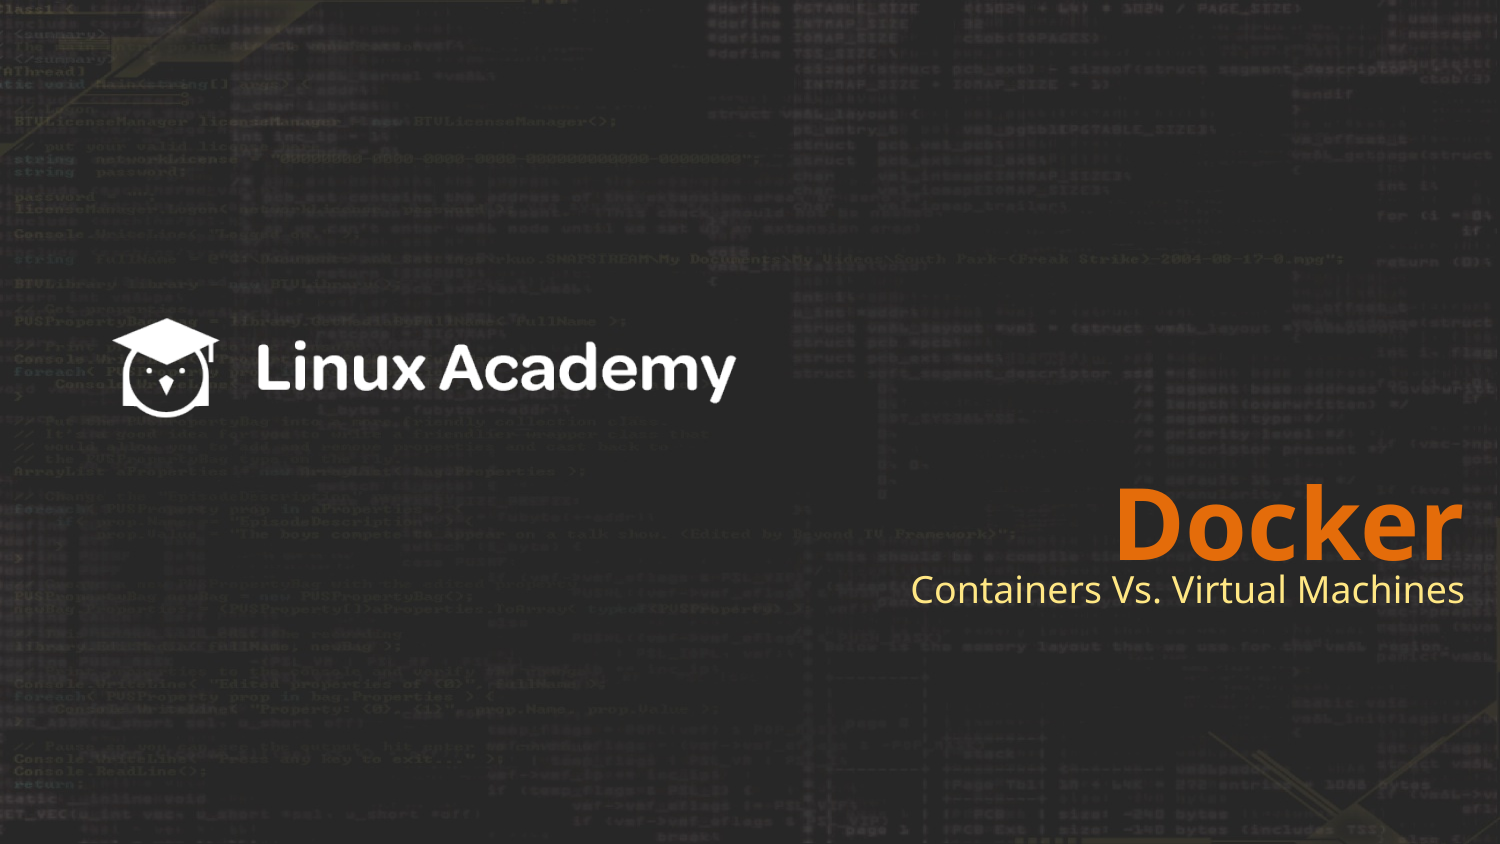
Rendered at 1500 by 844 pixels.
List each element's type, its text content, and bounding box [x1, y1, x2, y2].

title Docker [25, 464, 1481, 577]
subtitle Containers Vs. Virtual Machines [232, 558, 1481, 642]
picture [0, 0, 1500, 844]
